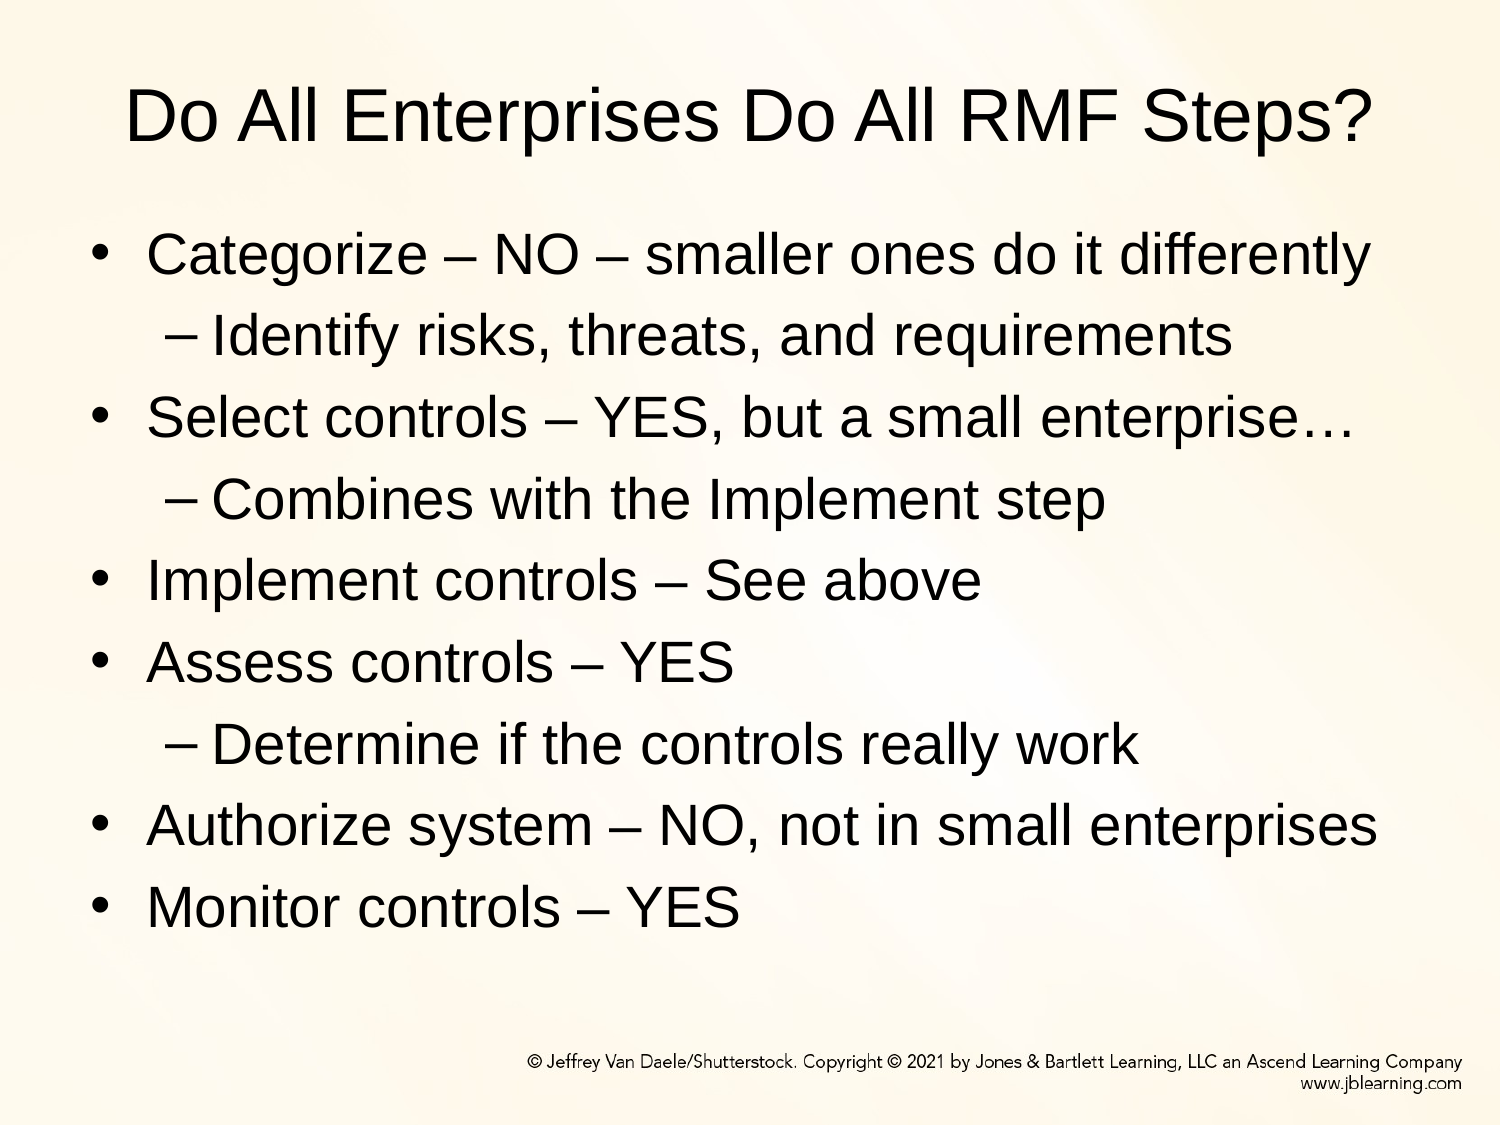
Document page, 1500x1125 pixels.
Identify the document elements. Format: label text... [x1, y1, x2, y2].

picture [0, 0, 1500, 1125]
list Categorize – NO – smaller ones do it differently Identify risks, threats, and requirements Select controls – YES, but a small enterprise… Combines with the Implement step Implement controls – See above Assess controls – YES Determine if the controls really work Authorize system – NO, not in small enterprises Monitor controls – YES [75, 208, 1425, 1005]
title Do All Enterprises Do All RMF Steps? [75, 45, 1425, 179]
